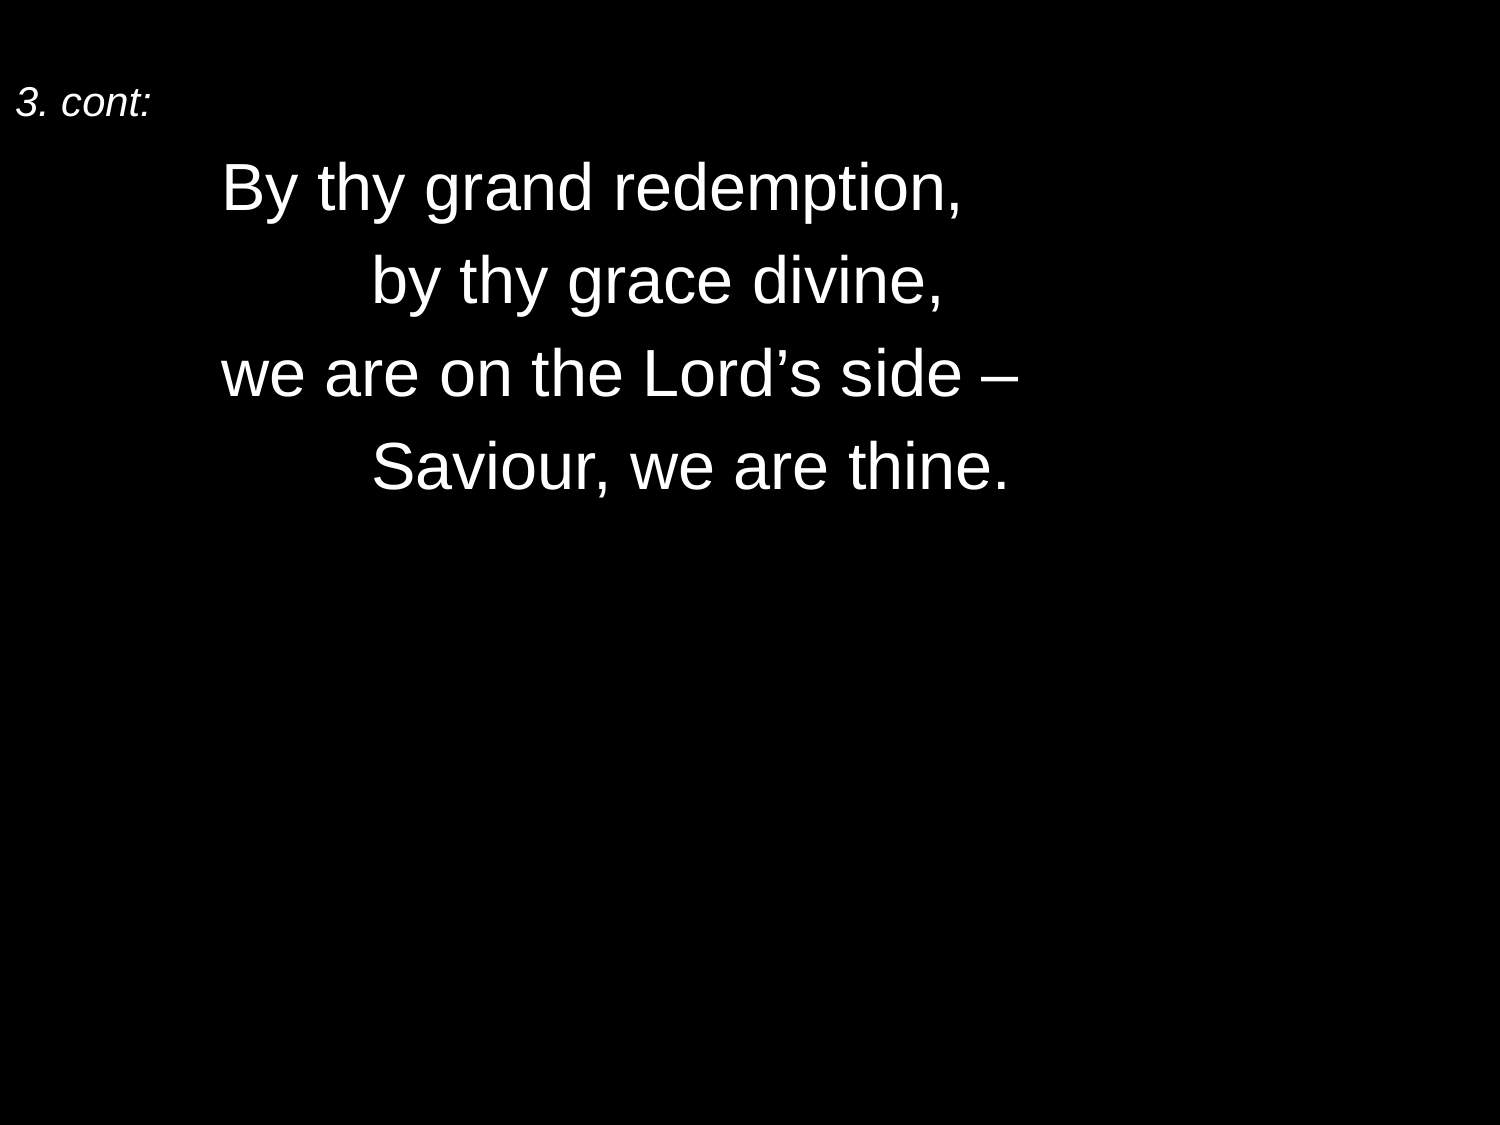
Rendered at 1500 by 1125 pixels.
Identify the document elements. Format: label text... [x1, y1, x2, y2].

list 3. cont: By thy grand redemption, by thy grace divine, we are on the Lord’s side – Saviour, we are thine. [0, 42, 1500, 1047]
